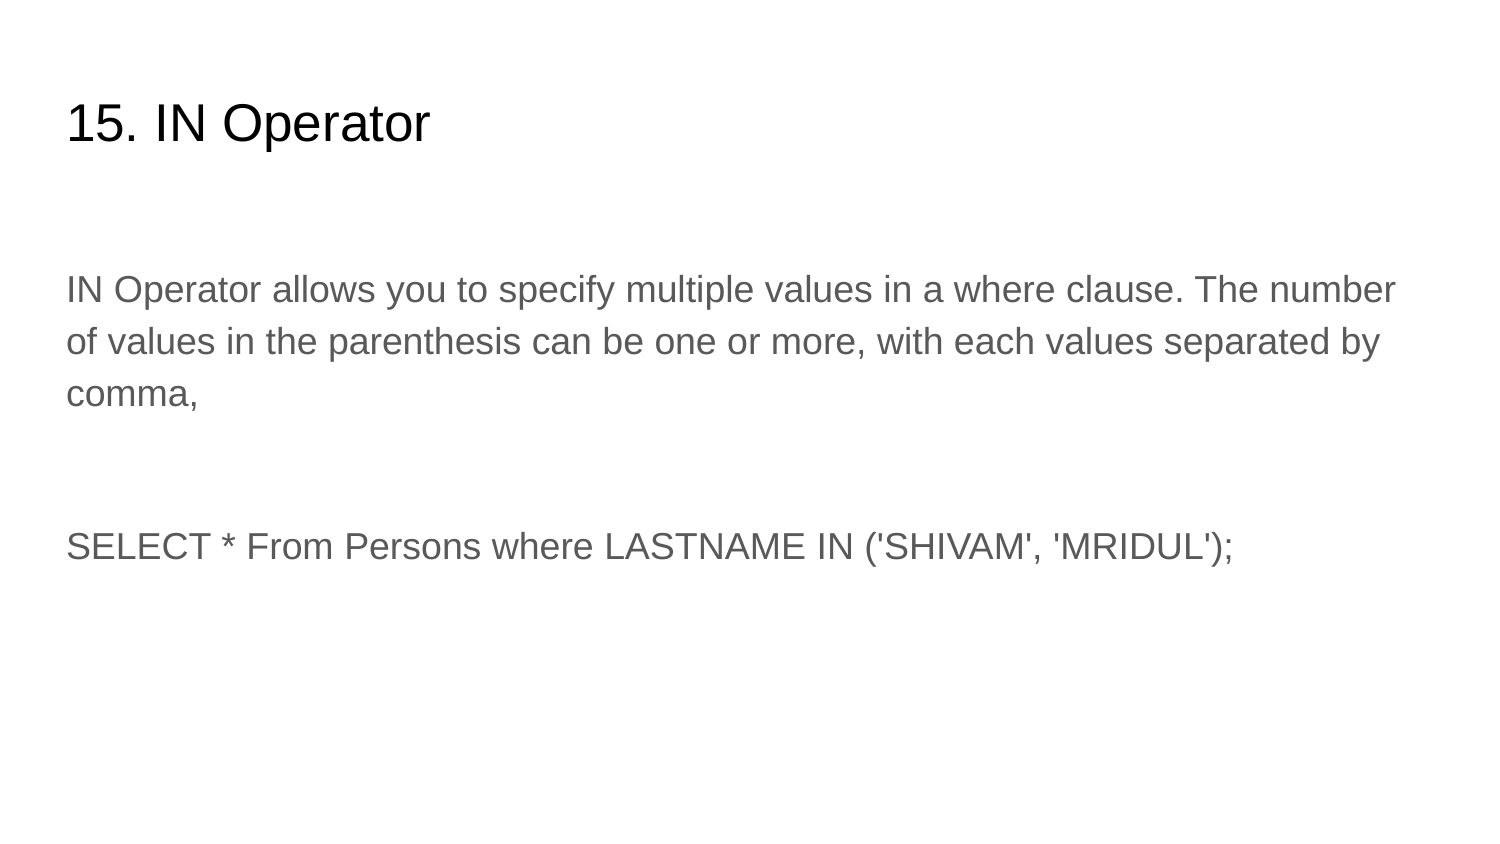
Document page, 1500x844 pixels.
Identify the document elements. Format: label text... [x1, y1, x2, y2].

list IN Operator allows you to specify multiple values in a where clause. The number of values in the parenthesis can be one or more, with each values separated by comma, SELECT * From Persons where LASTNAME IN ('SHIVAM', 'MRIDUL'); [51, 243, 1449, 652]
title 15. IN Operator [51, 72, 1449, 167]
